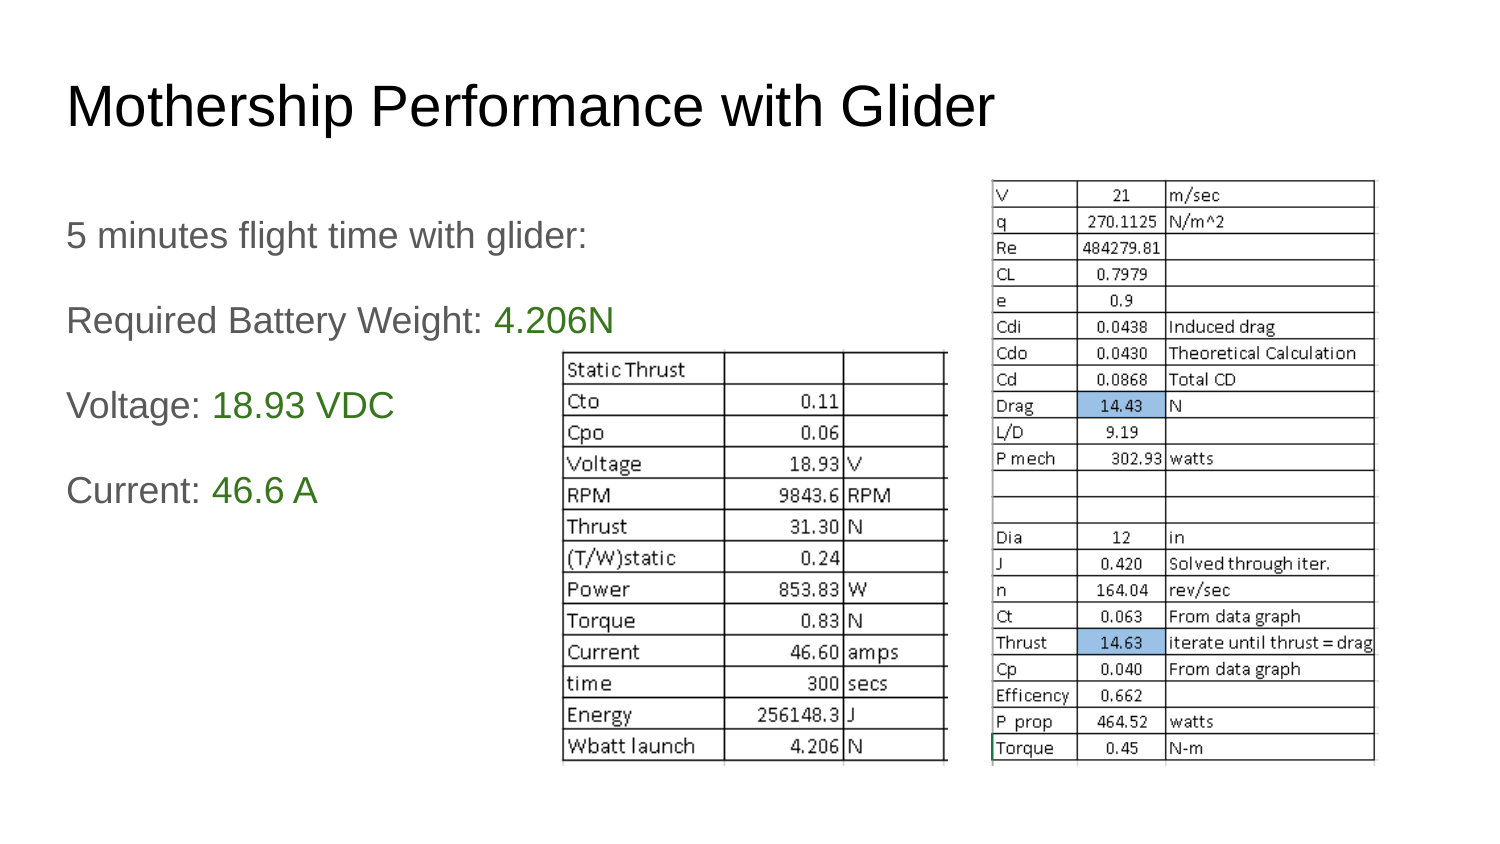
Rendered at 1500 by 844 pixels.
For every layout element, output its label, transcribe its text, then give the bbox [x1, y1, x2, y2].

title Mothership Performance with Glider [51, 53, 1449, 147]
picture [990, 179, 1379, 766]
list 5 minutes flight time with glider: Required Battery Weight: 4.206N Voltage: 18.93 VDC Current: 46.6 A [51, 189, 1449, 798]
picture [561, 349, 948, 766]
